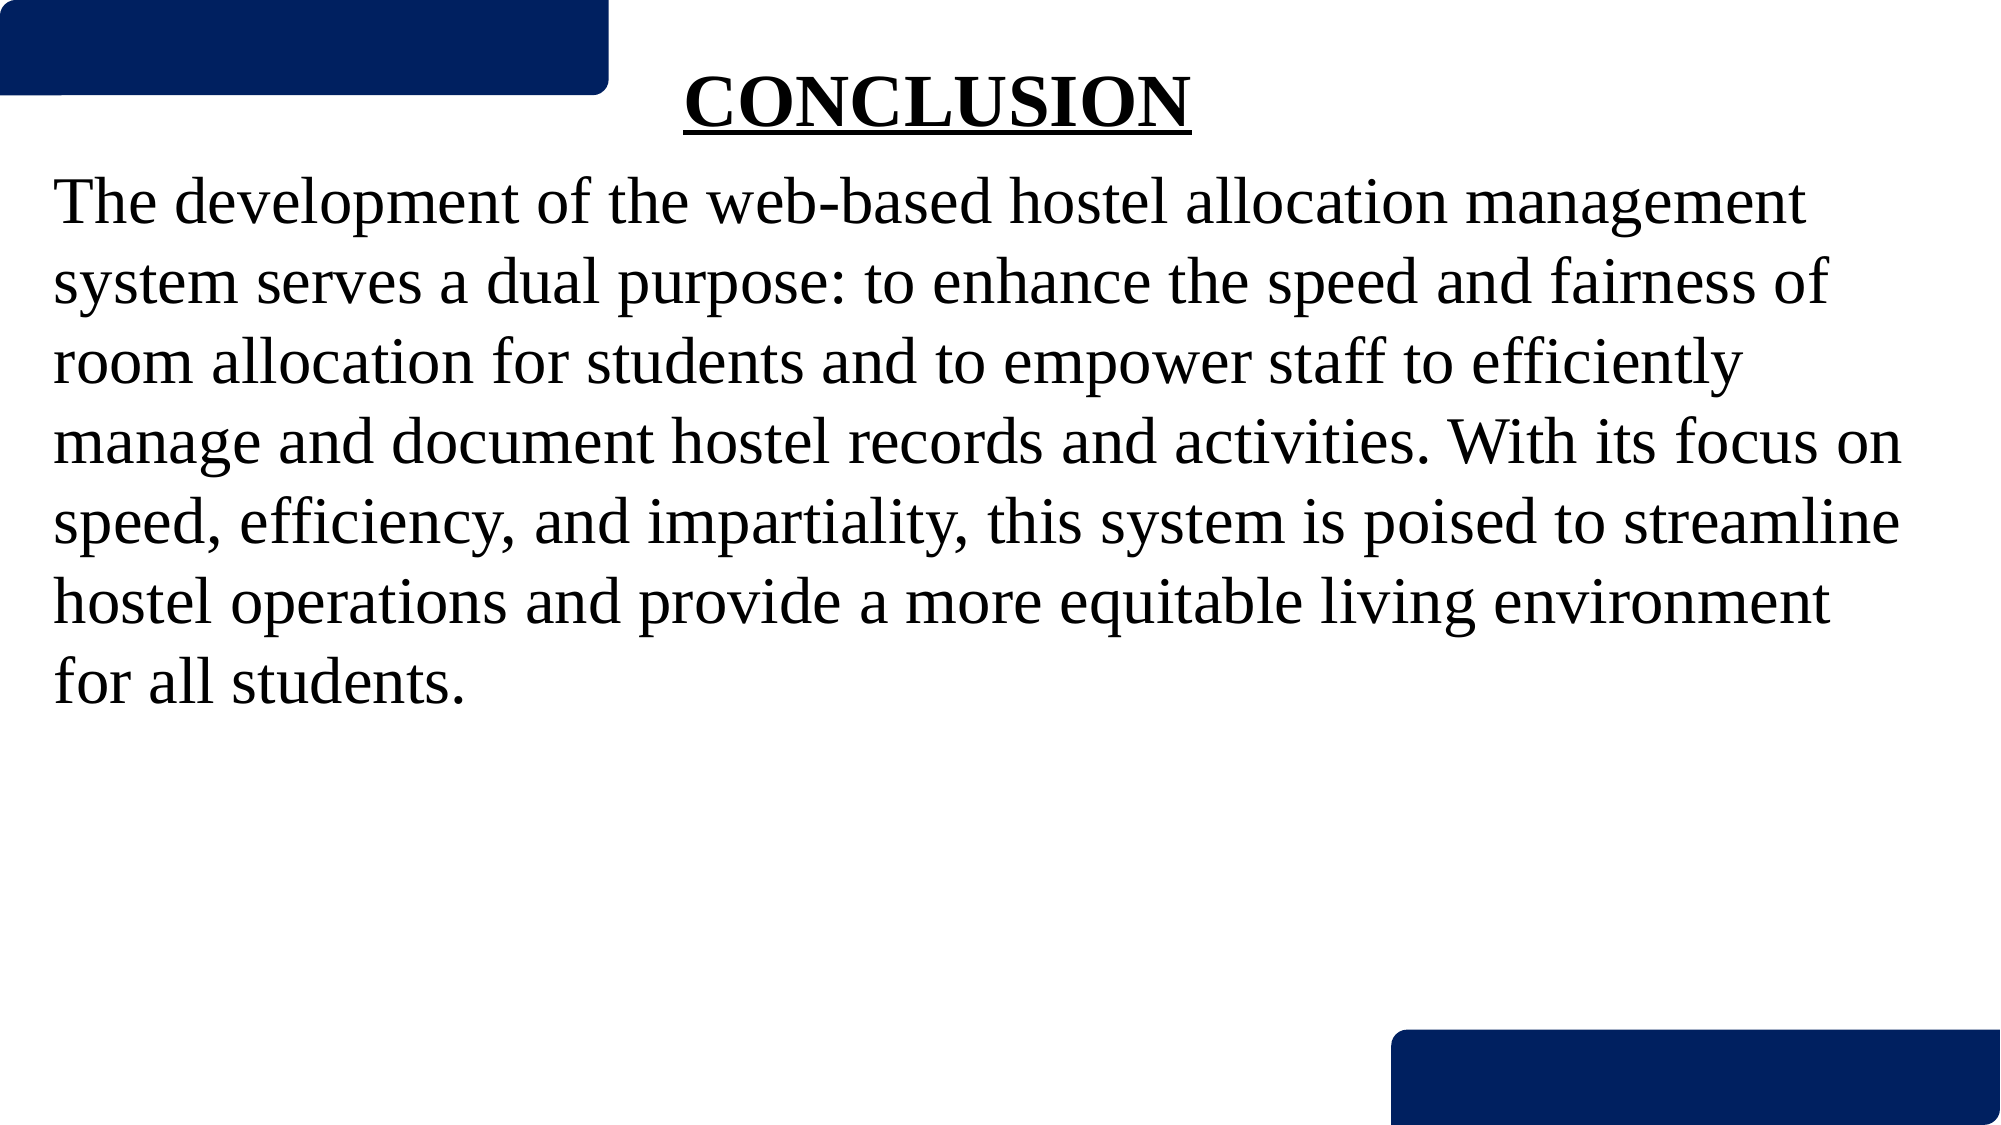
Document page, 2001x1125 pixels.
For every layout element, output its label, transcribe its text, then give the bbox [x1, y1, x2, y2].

text_box CONCLUSION [668, 43, 1207, 149]
text_box The development of the web-based hostel allocation management system serves a dual purpose: to enhance the speed and fairness of room allocation for students and to empower staff to efficiently manage and document hostel records and activities. With its focus on speed, efficiency, and impartiality, this system is poised to streamline hostel operations and provide a more equitable living environment for all students. [39, 149, 1942, 884]
text_box [1390, 1028, 2000, 1125]
text_box [0, 0, 610, 97]
